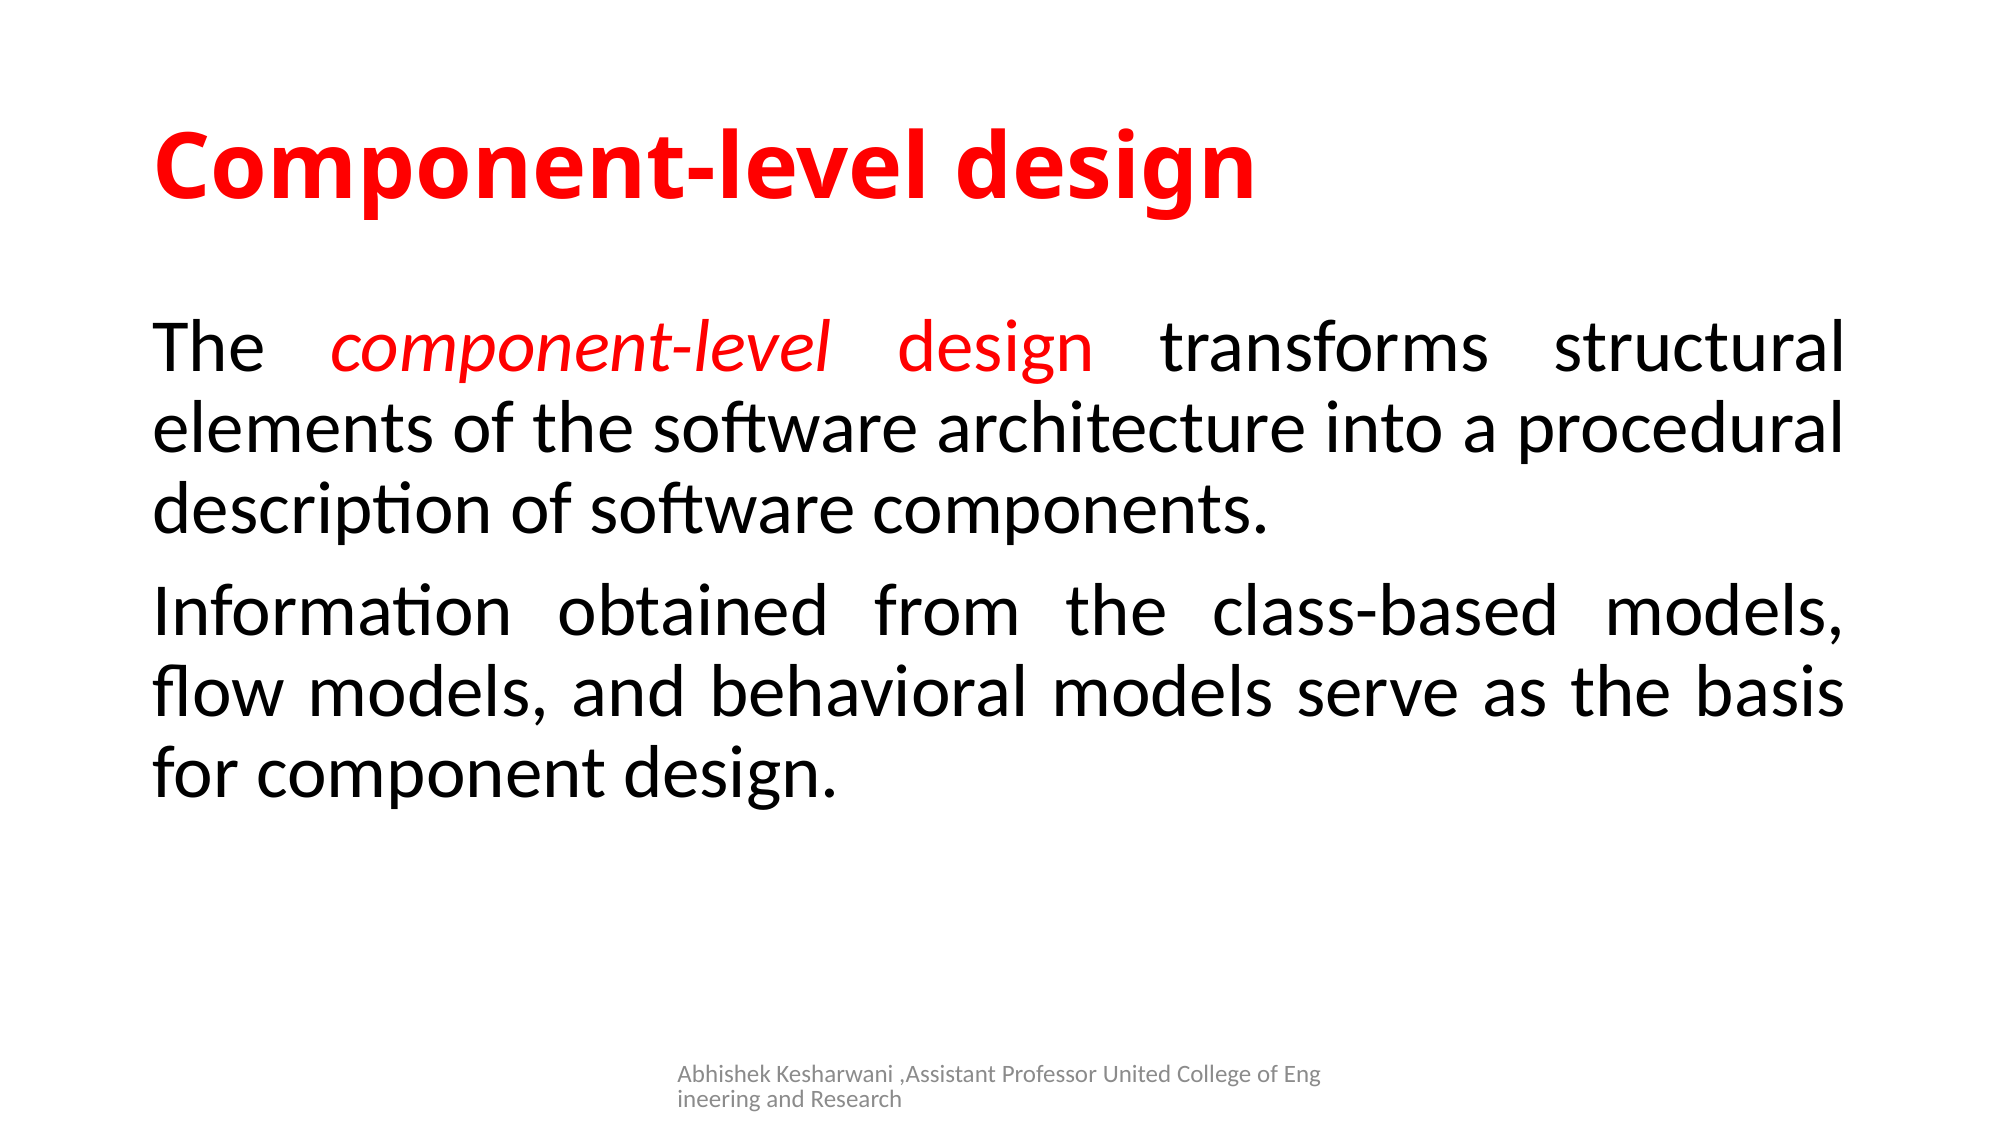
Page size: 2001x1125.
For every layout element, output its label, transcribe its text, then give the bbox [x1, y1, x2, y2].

list The component-level design transforms structural elements of the software architecture into a procedural description of software components. Information obtained from the class-based models, flow models, and behavioral models serve as the basis for component design. [137, 299, 1863, 1014]
title Component-level design [137, 59, 1863, 278]
footer Abhishek Kesharwani ,Assistant Professor United College of Engineering and Research [662, 1042, 1338, 1103]
